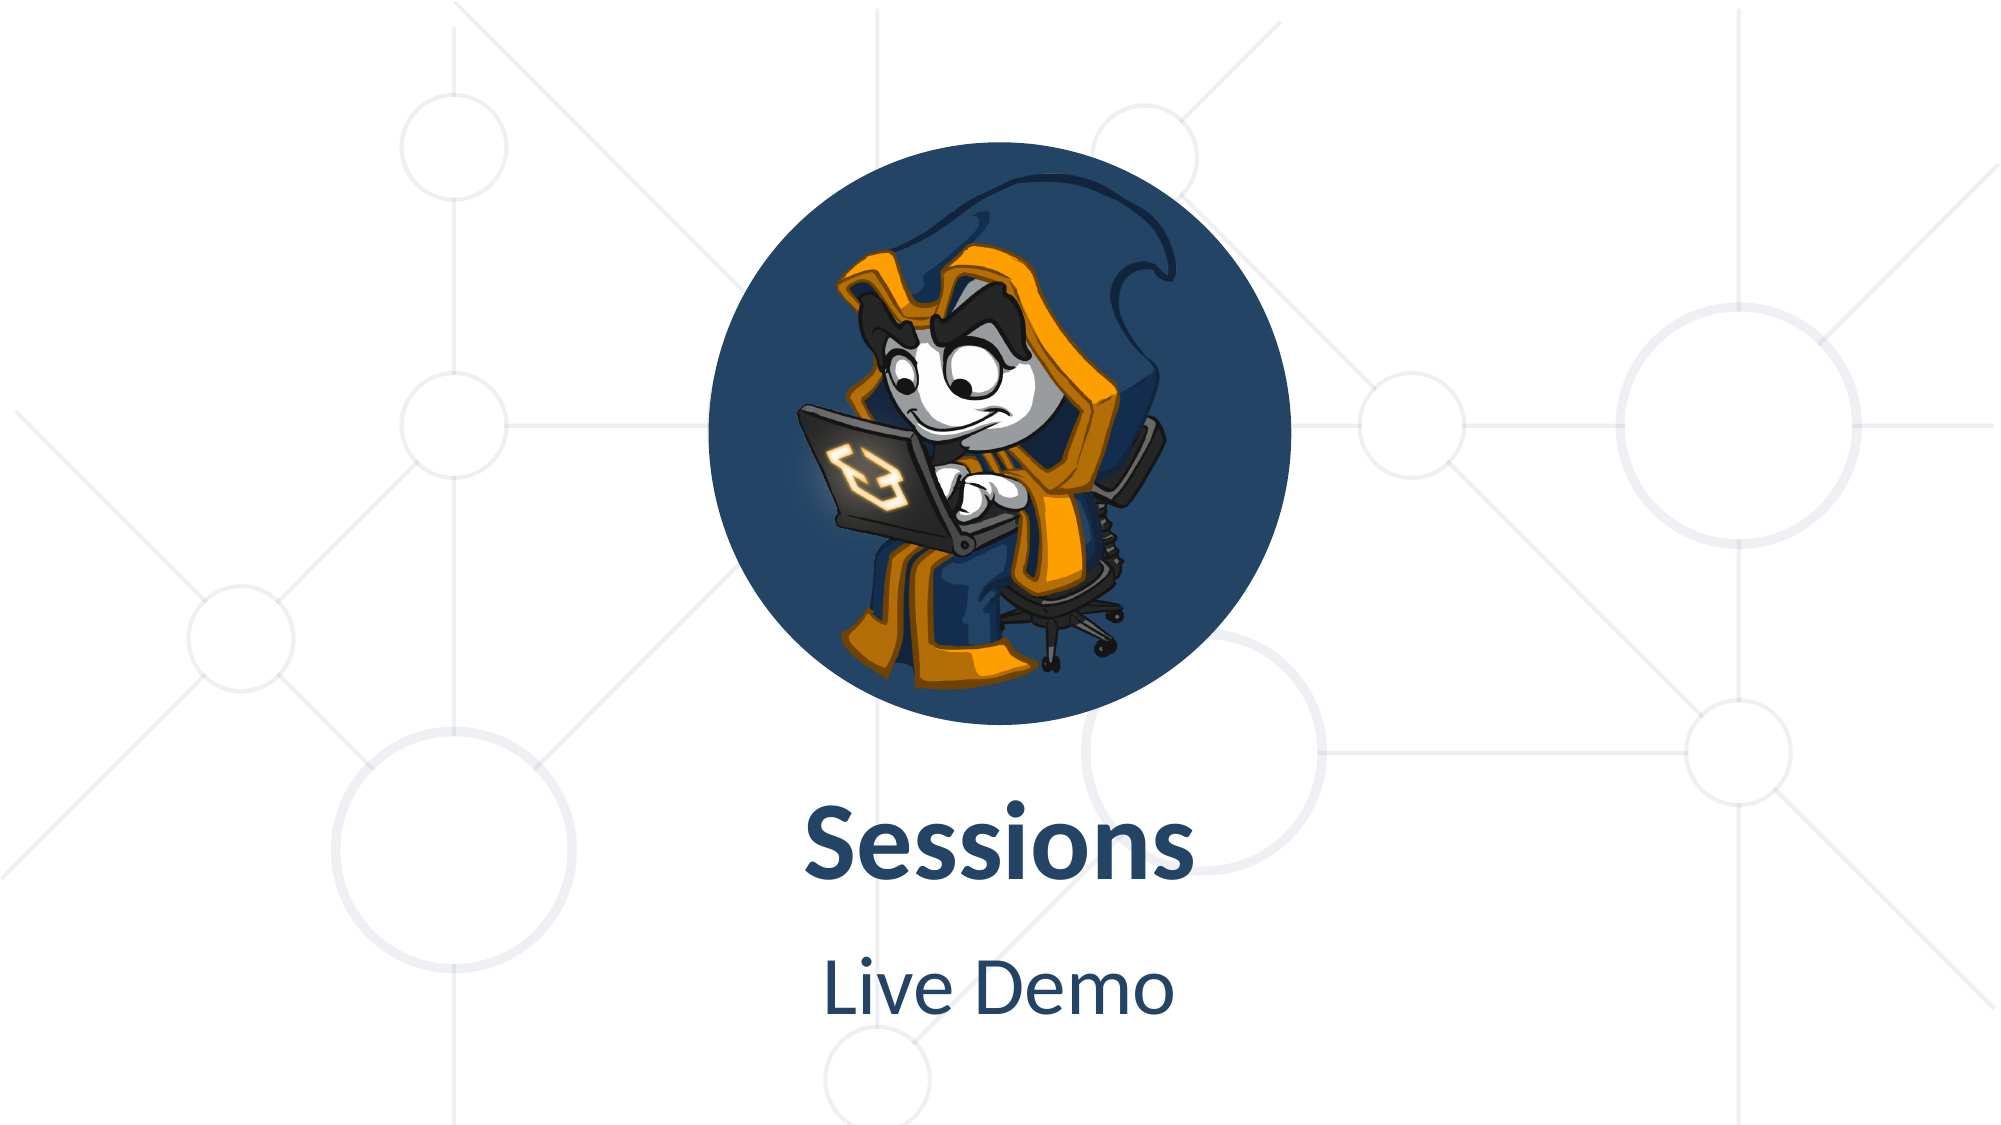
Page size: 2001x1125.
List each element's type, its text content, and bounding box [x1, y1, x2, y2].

picture [723, 123, 1210, 720]
subtitle Live Demo [100, 916, 1900, 1043]
title Sessions [100, 771, 1900, 898]
